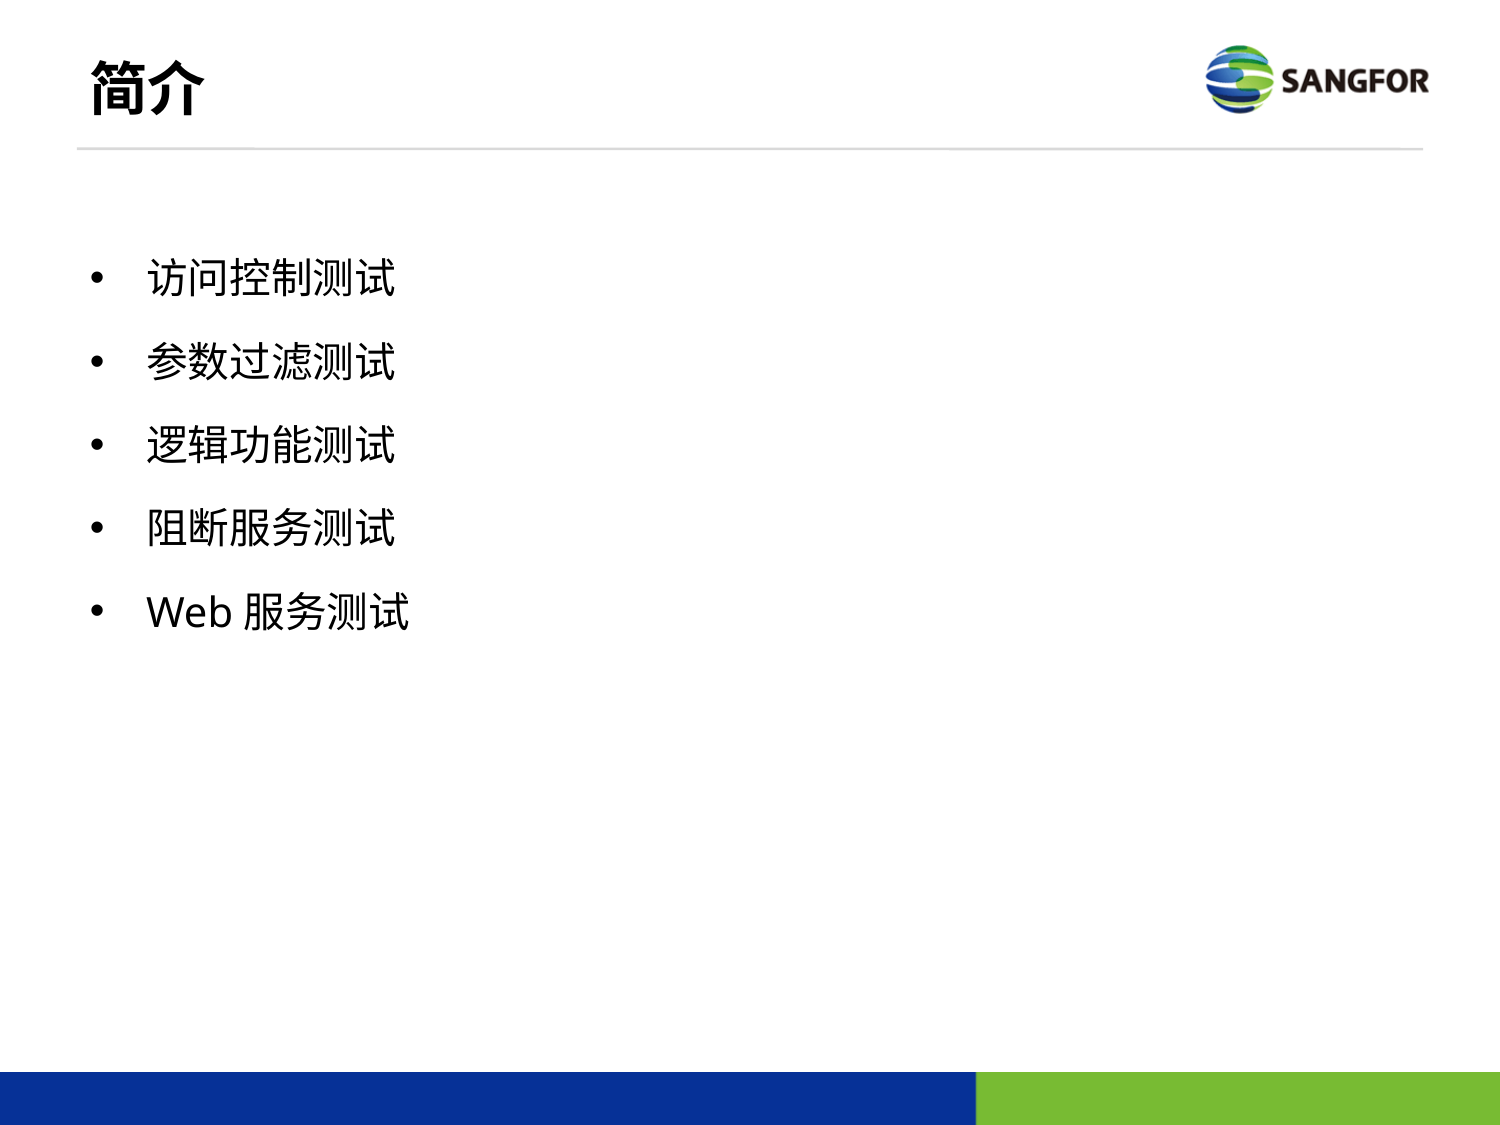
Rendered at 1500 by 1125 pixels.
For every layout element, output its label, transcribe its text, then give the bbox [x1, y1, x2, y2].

list 访问控制测试 参数过滤测试 逻辑功能测试 阻断服务测试 Web服务测试 [75, 219, 1425, 963]
title 简介 [75, 45, 1425, 161]
picture [0, 1070, 1500, 1125]
picture [1198, 42, 1437, 118]
